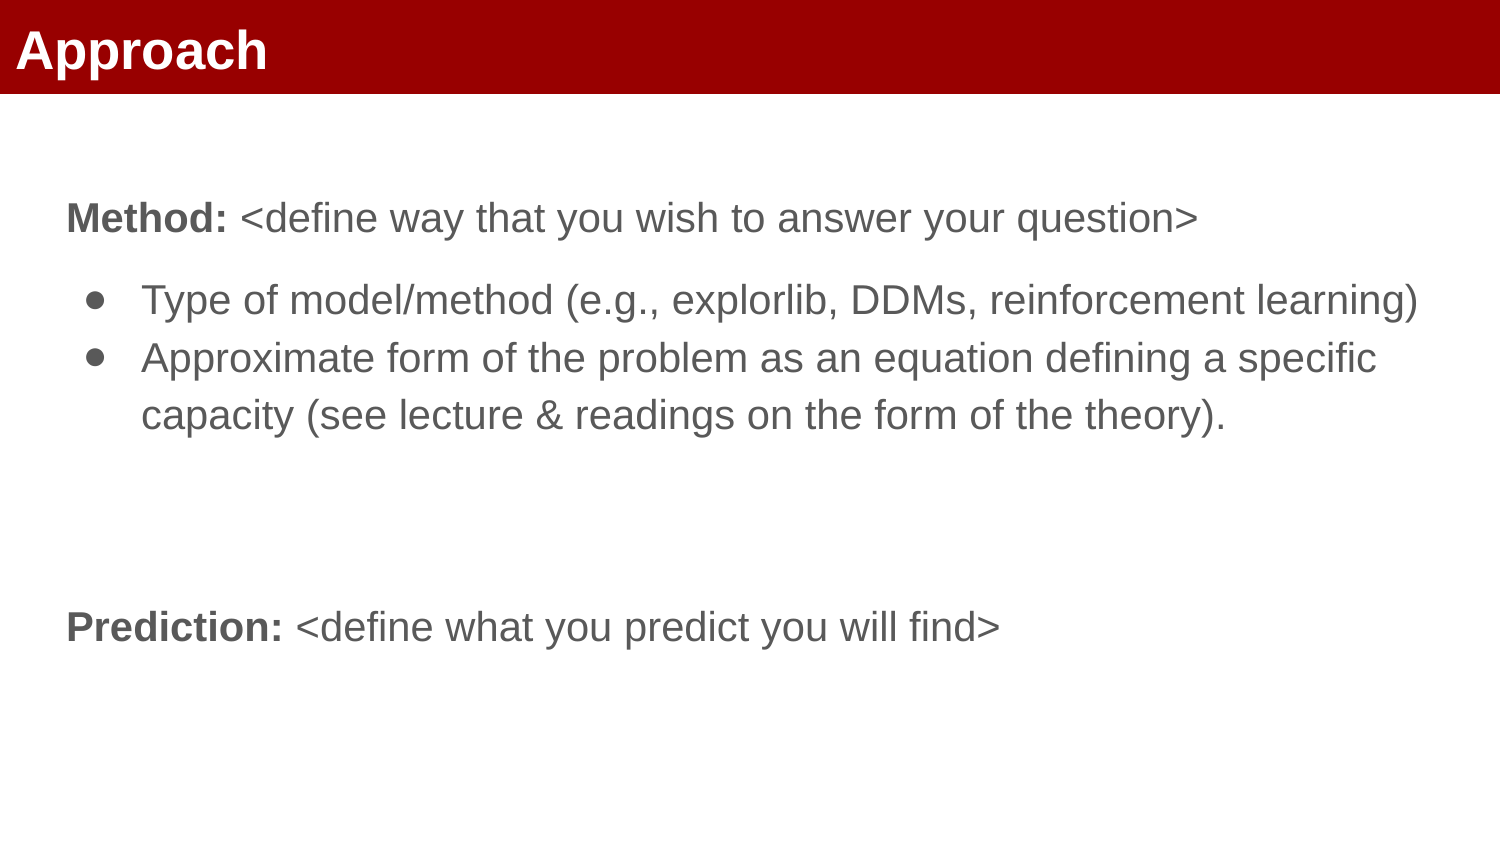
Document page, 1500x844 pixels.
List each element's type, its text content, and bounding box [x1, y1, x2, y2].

list Prediction: <define what you predict you will find> [51, 576, 1449, 725]
title Approach [0, 0, 1500, 94]
list Method: <define way that you wish to answer your question> Type of model/method (e.g., explorlib, DDMs, reinforcement learning) Approximate form of the problem as an equation defining a specific capacity (see lecture & readings on the form of the theory). [51, 168, 1449, 576]
